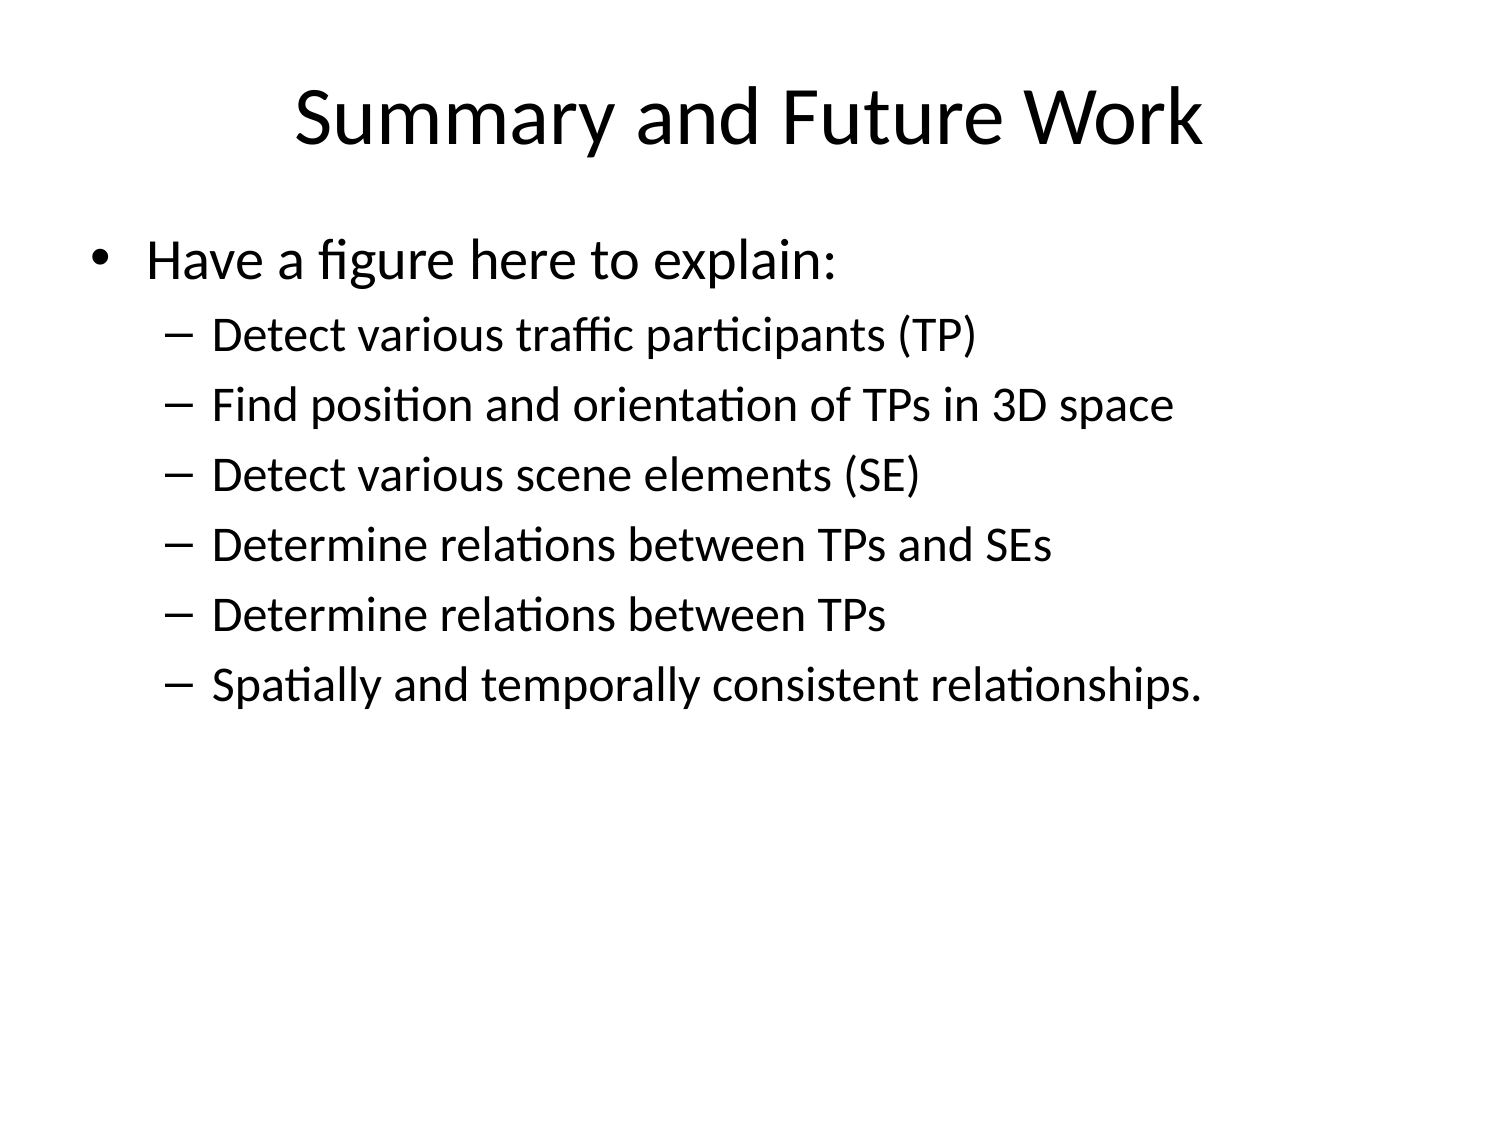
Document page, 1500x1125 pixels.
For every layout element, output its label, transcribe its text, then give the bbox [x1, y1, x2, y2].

title Summary and Future Work [75, 33, 1425, 190]
list Have a figure here to explain: Detect various traffic participants (TP) Find position and orientation of TPs in 3D space Detect various scene elements (SE) Determine relations between TPs and SEs Determine relations between TPs Spatially and temporally consistent relationships. [75, 214, 1425, 1062]
